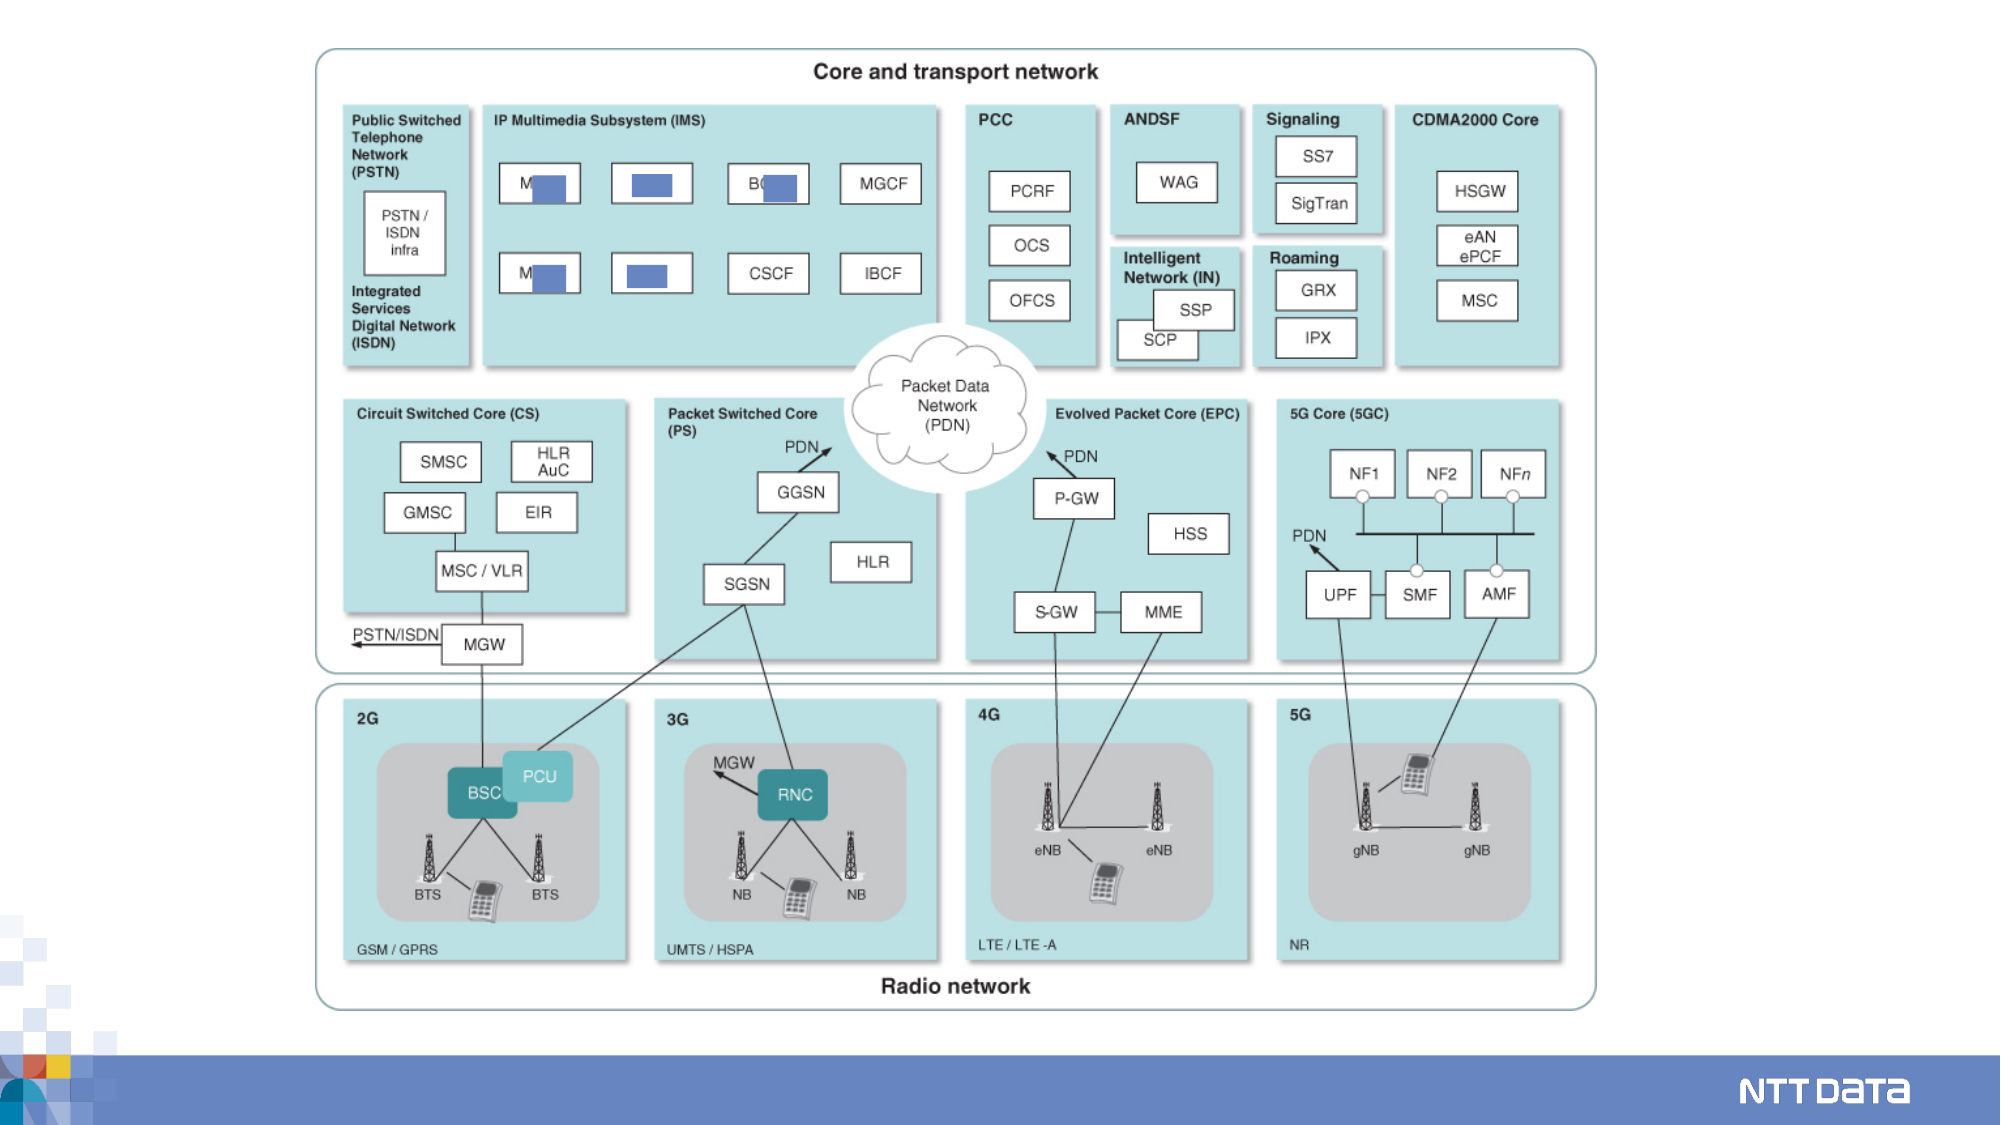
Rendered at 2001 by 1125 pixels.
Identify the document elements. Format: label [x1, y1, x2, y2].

picture [0, 915, 117, 1125]
picture [1728, 1066, 1922, 1116]
picture [314, 48, 1597, 1011]
